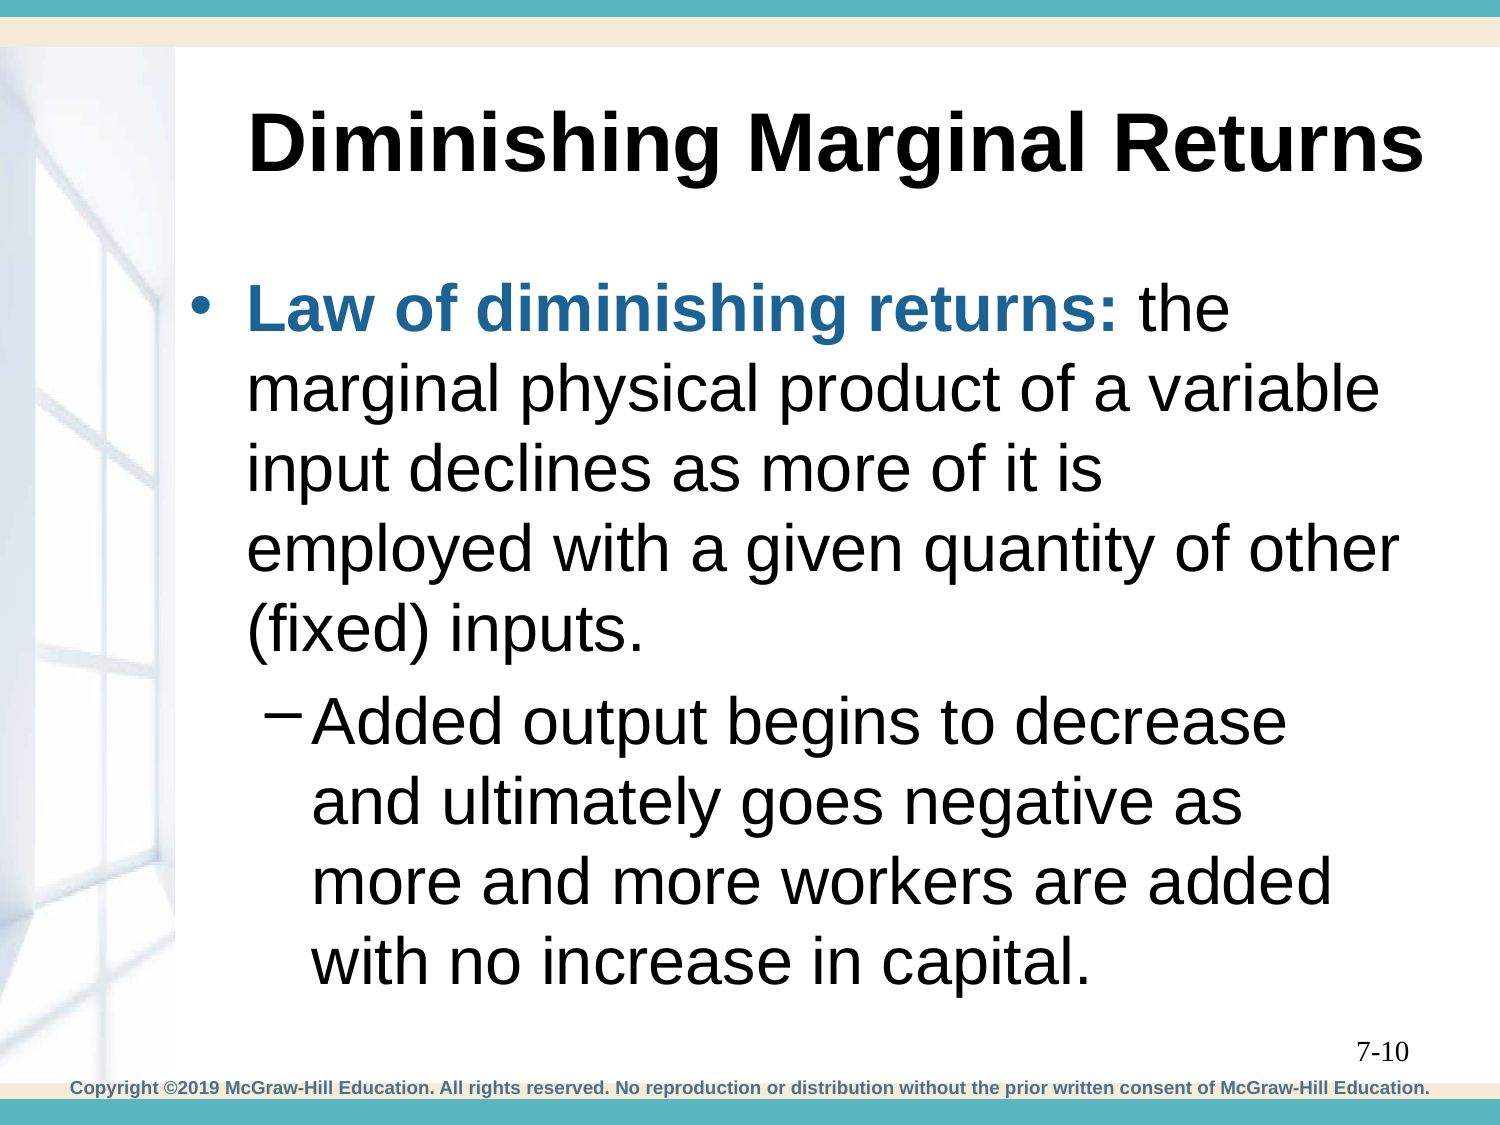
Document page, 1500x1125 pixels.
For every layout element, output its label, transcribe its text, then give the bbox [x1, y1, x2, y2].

slide_number 7-10 [1074, 1024, 1425, 1103]
title Diminishing Marginal Returns [174, 19, 1500, 258]
list Law of diminishing returns: the marginal physical product of a variable input declines as more of it is employed with a given quantity of other (fixed) inputs. Added output begins to decrease and ultimately goes negative as more and more workers are added with no increase in capital. [174, 257, 1425, 1005]
